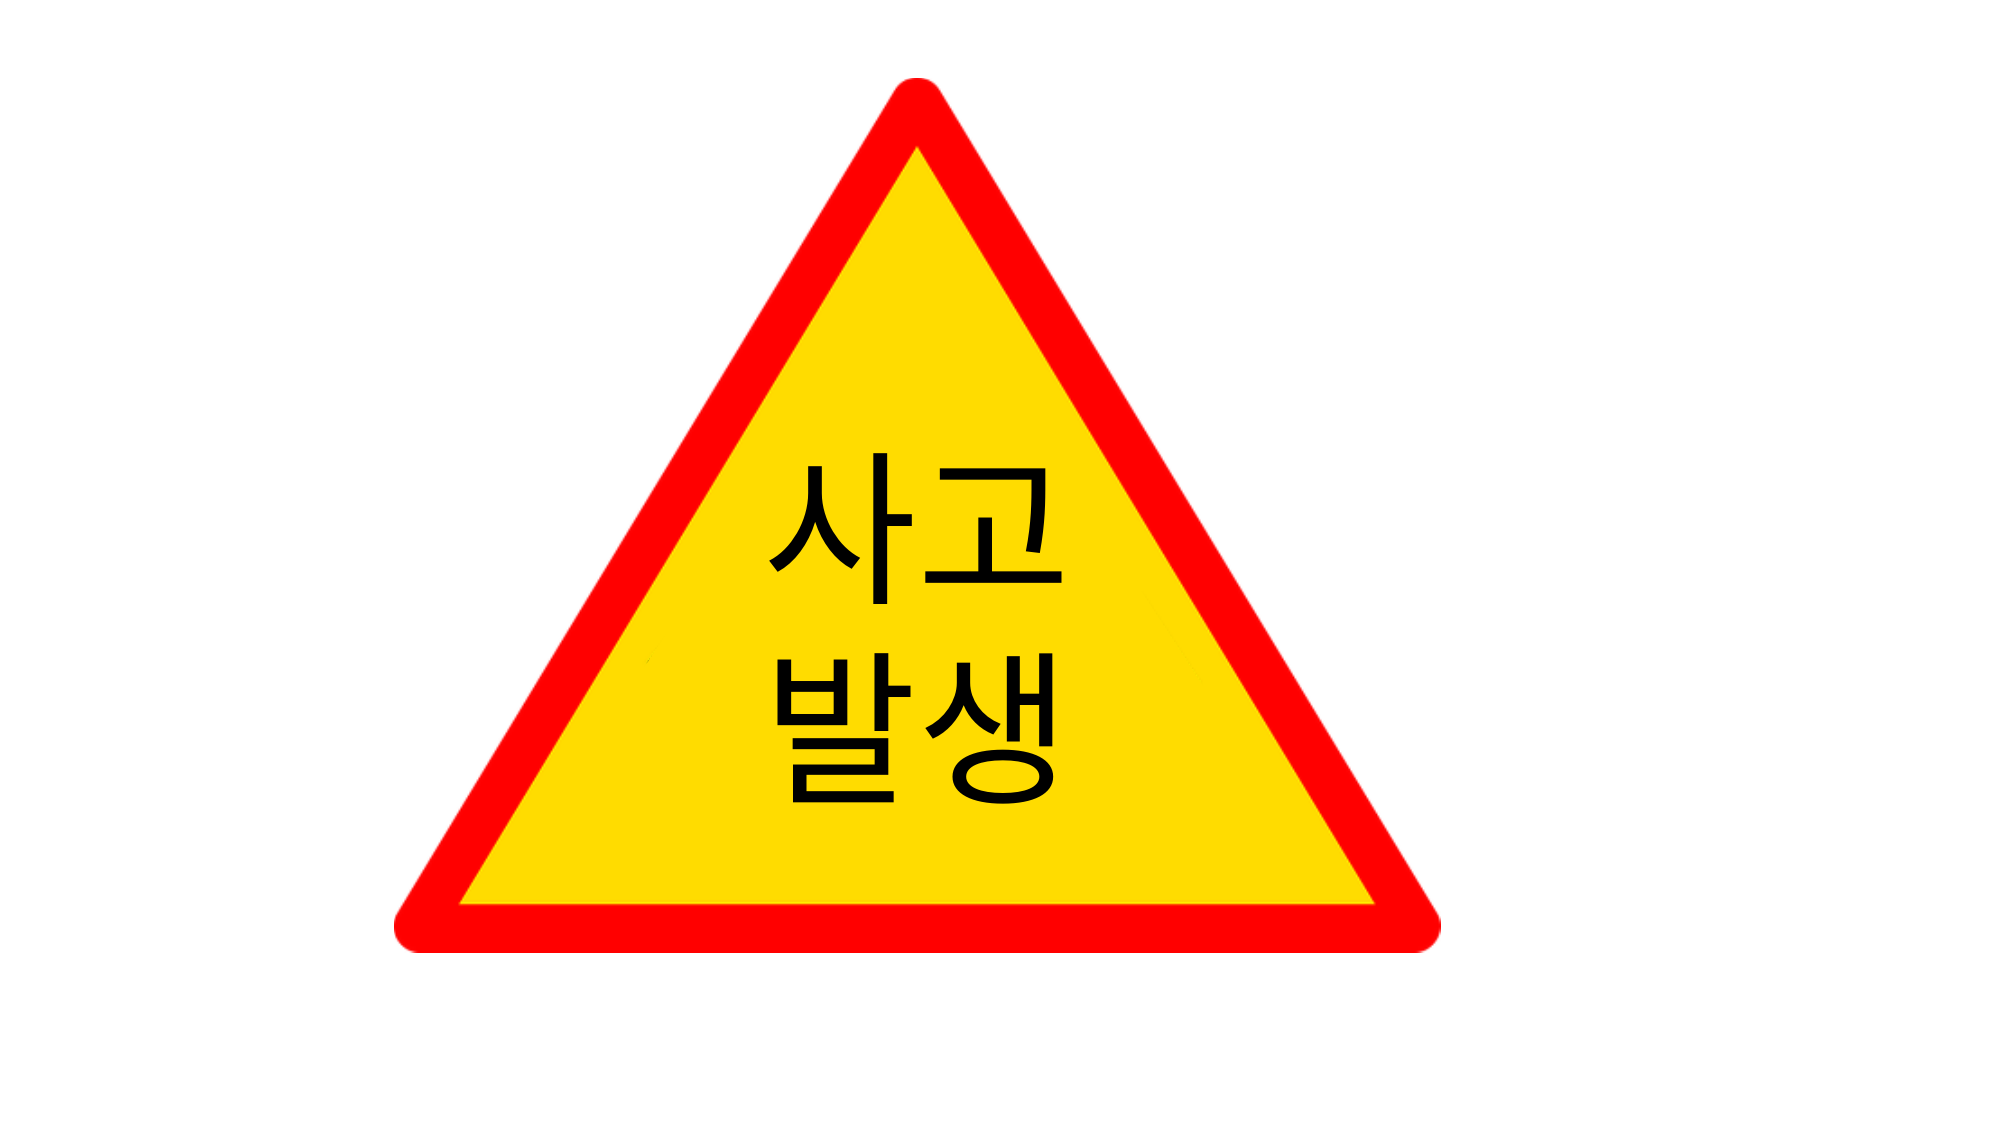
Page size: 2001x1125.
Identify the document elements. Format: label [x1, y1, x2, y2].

text_box [394, 78, 1441, 953]
